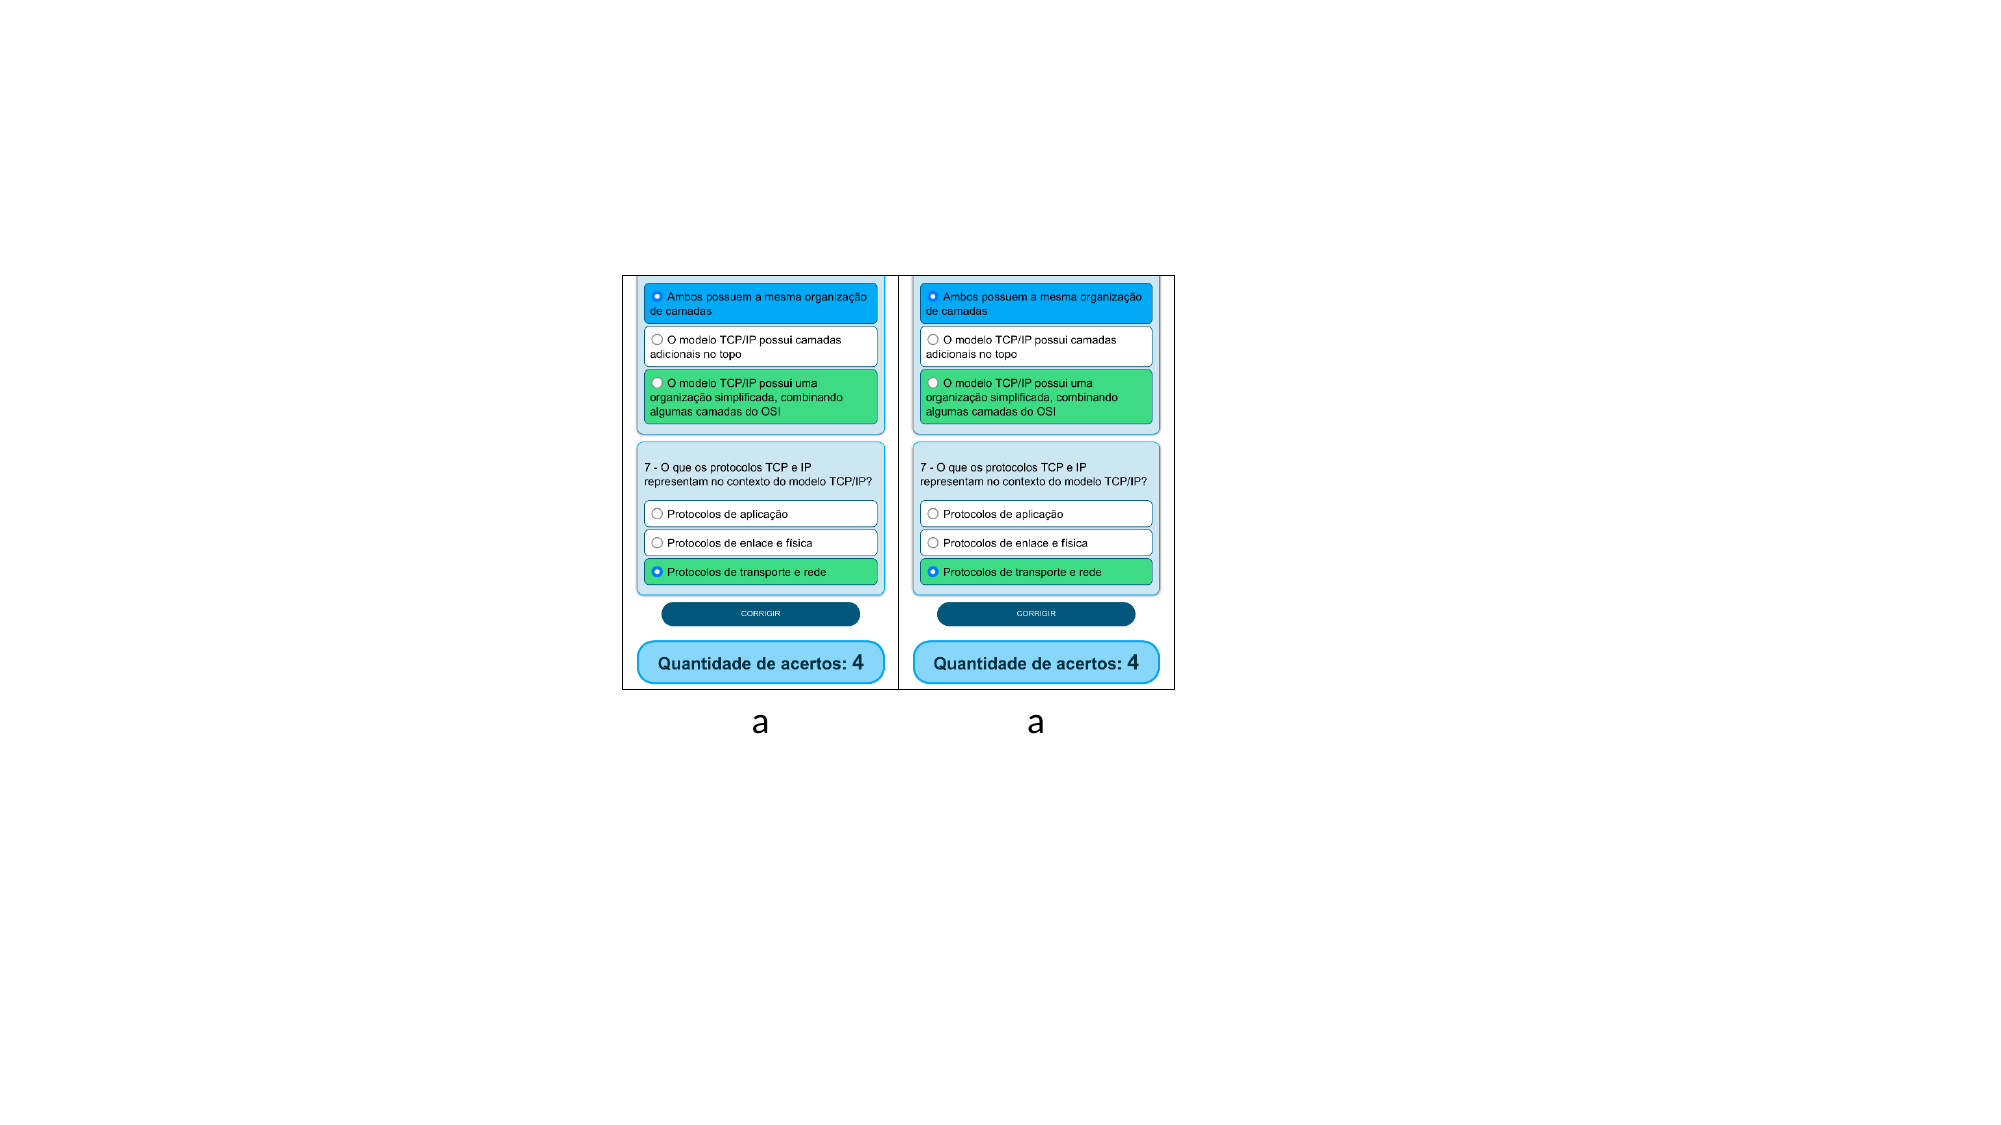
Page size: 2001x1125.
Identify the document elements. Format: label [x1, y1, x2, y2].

text_box [622, 275, 1174, 750]
